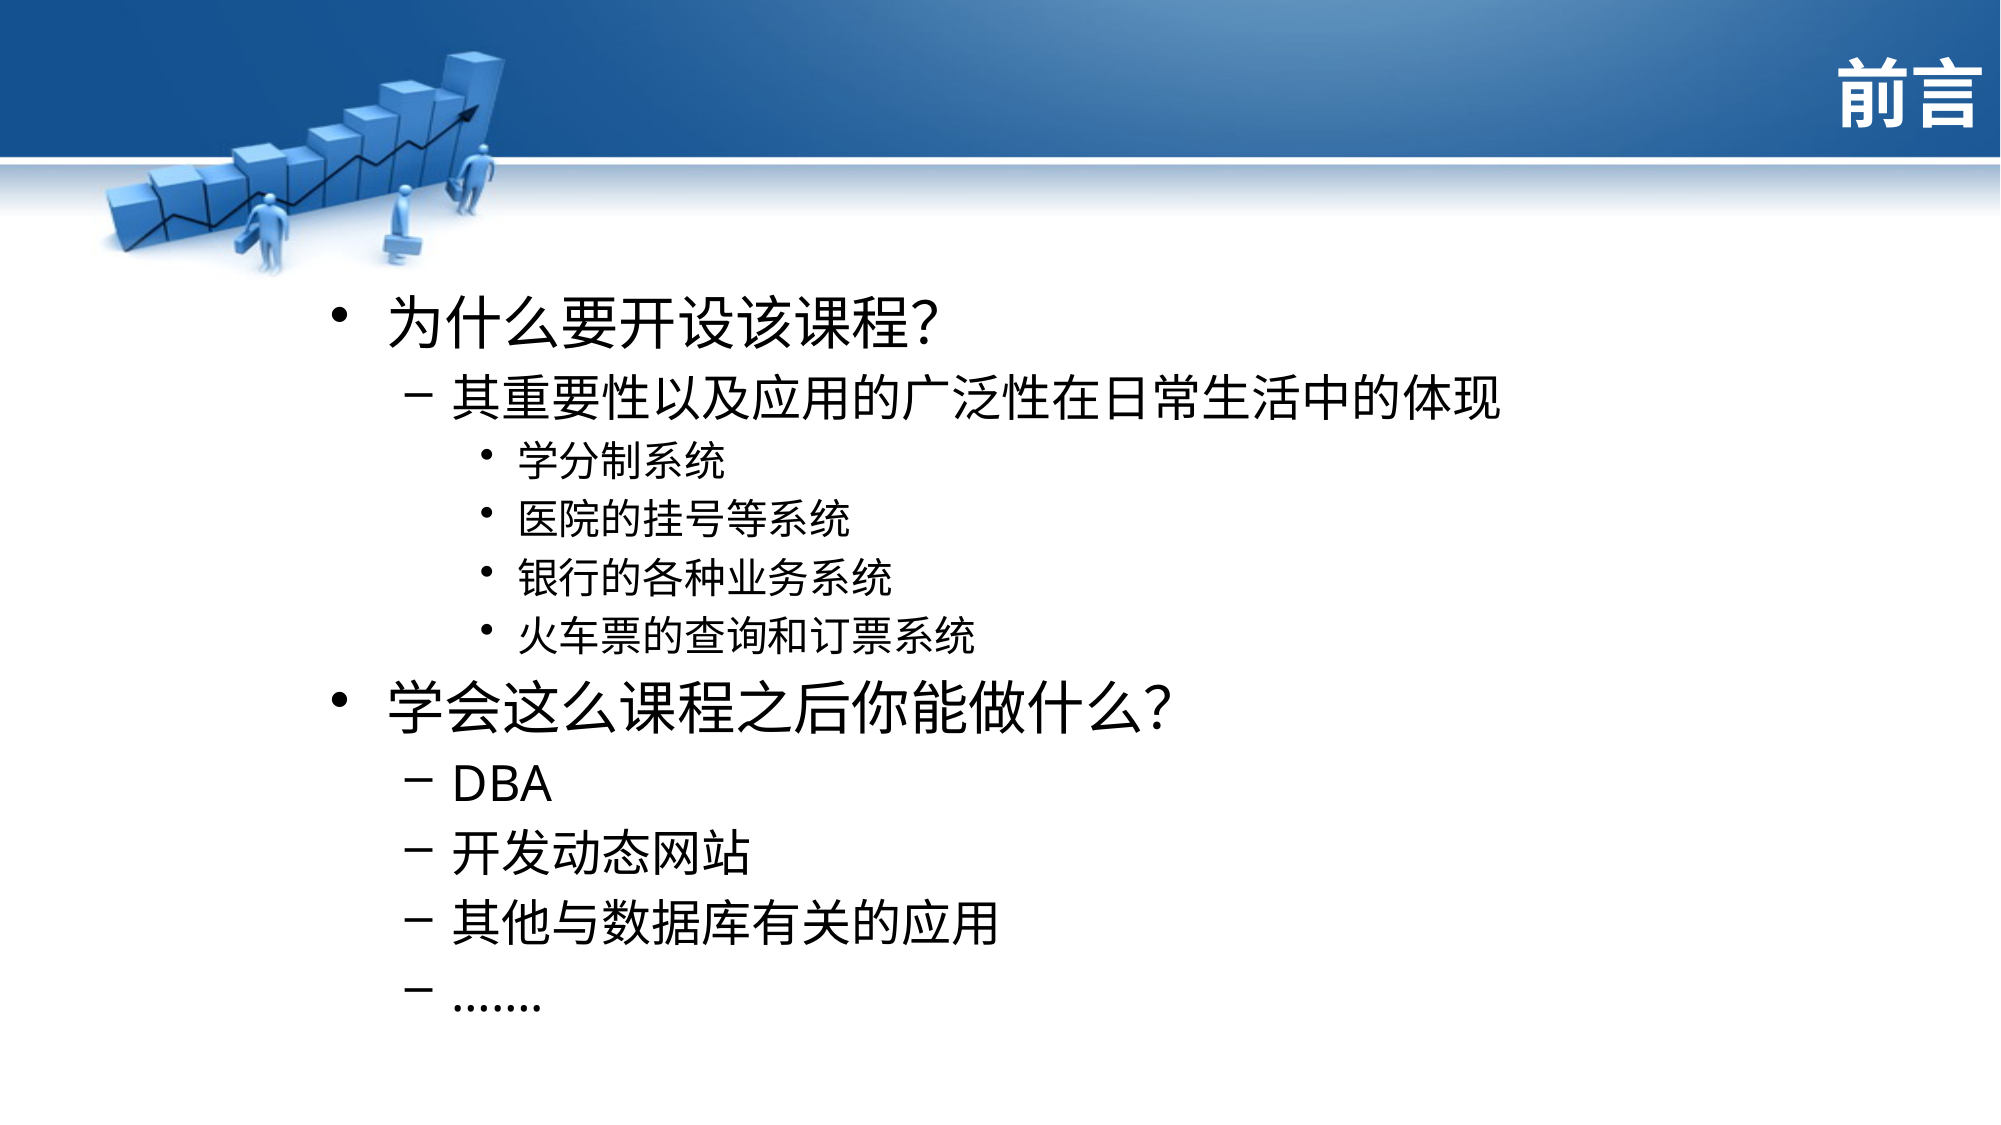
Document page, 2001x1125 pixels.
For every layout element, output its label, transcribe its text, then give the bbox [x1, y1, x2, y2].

list 为什么要开设该课程？ 其重要性以及应用的广泛性在日常生活中的体现 学分制系统 医院的挂号等系统 银行的各种业务系统 火车票的查询和订票系统 学会这么课程之后你能做什么？ DBA 开发动态网站 其他与数据库有关的应用 ……. [314, 278, 1665, 1118]
picture [0, 0, 2001, 1125]
title 前言 [99, 45, 2000, 138]
